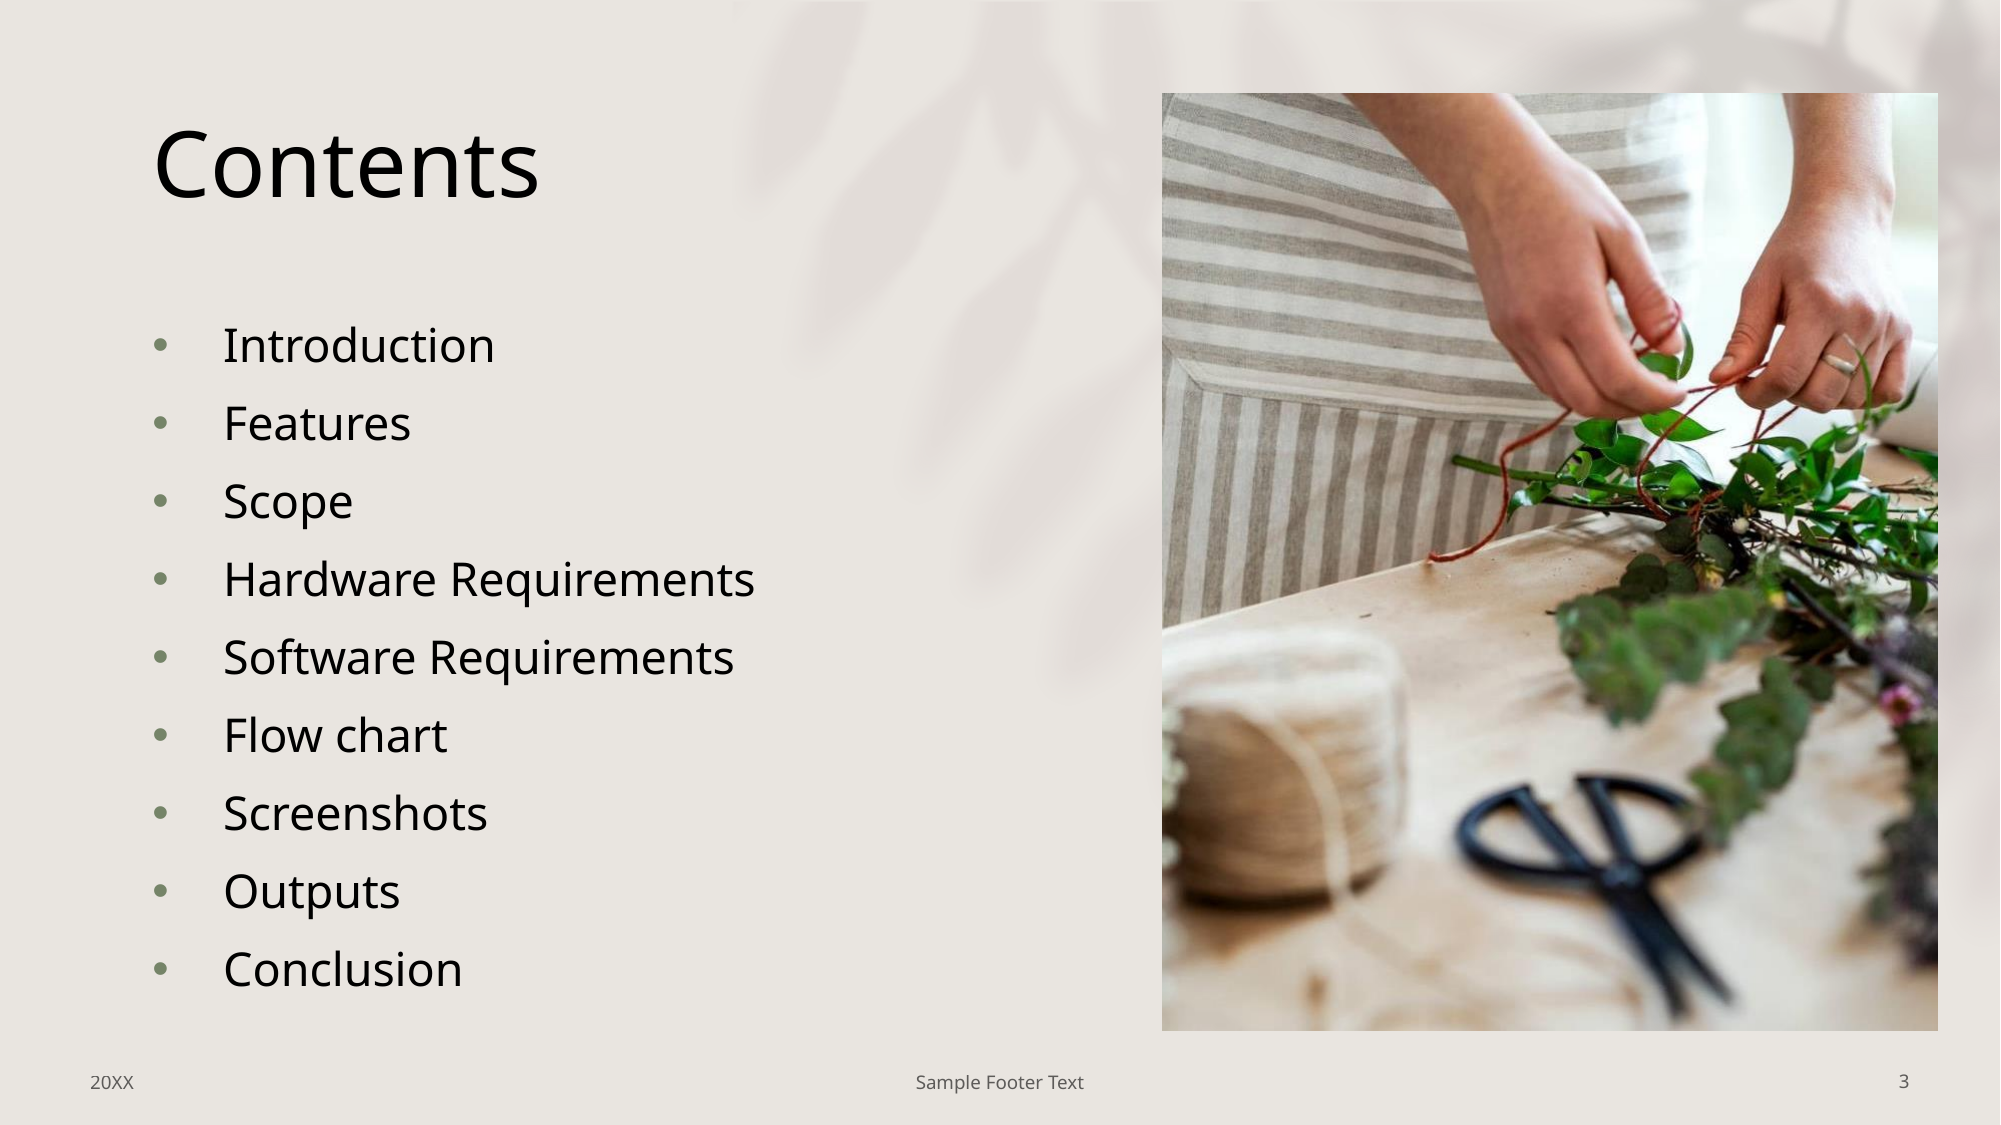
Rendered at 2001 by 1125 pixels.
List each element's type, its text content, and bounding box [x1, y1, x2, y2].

slide_number 3 [1474, 1052, 1925, 1113]
picture [1162, 93, 1938, 1031]
title Contents [137, 64, 892, 257]
footer Sample Footer Text [662, 1052, 1338, 1113]
slide_number 20XX [75, 1052, 526, 1113]
list Introduction Features Scope Hardware Requirements Software Requirements Flow chart Screenshots Outputs Conclusion [137, 302, 950, 1007]
